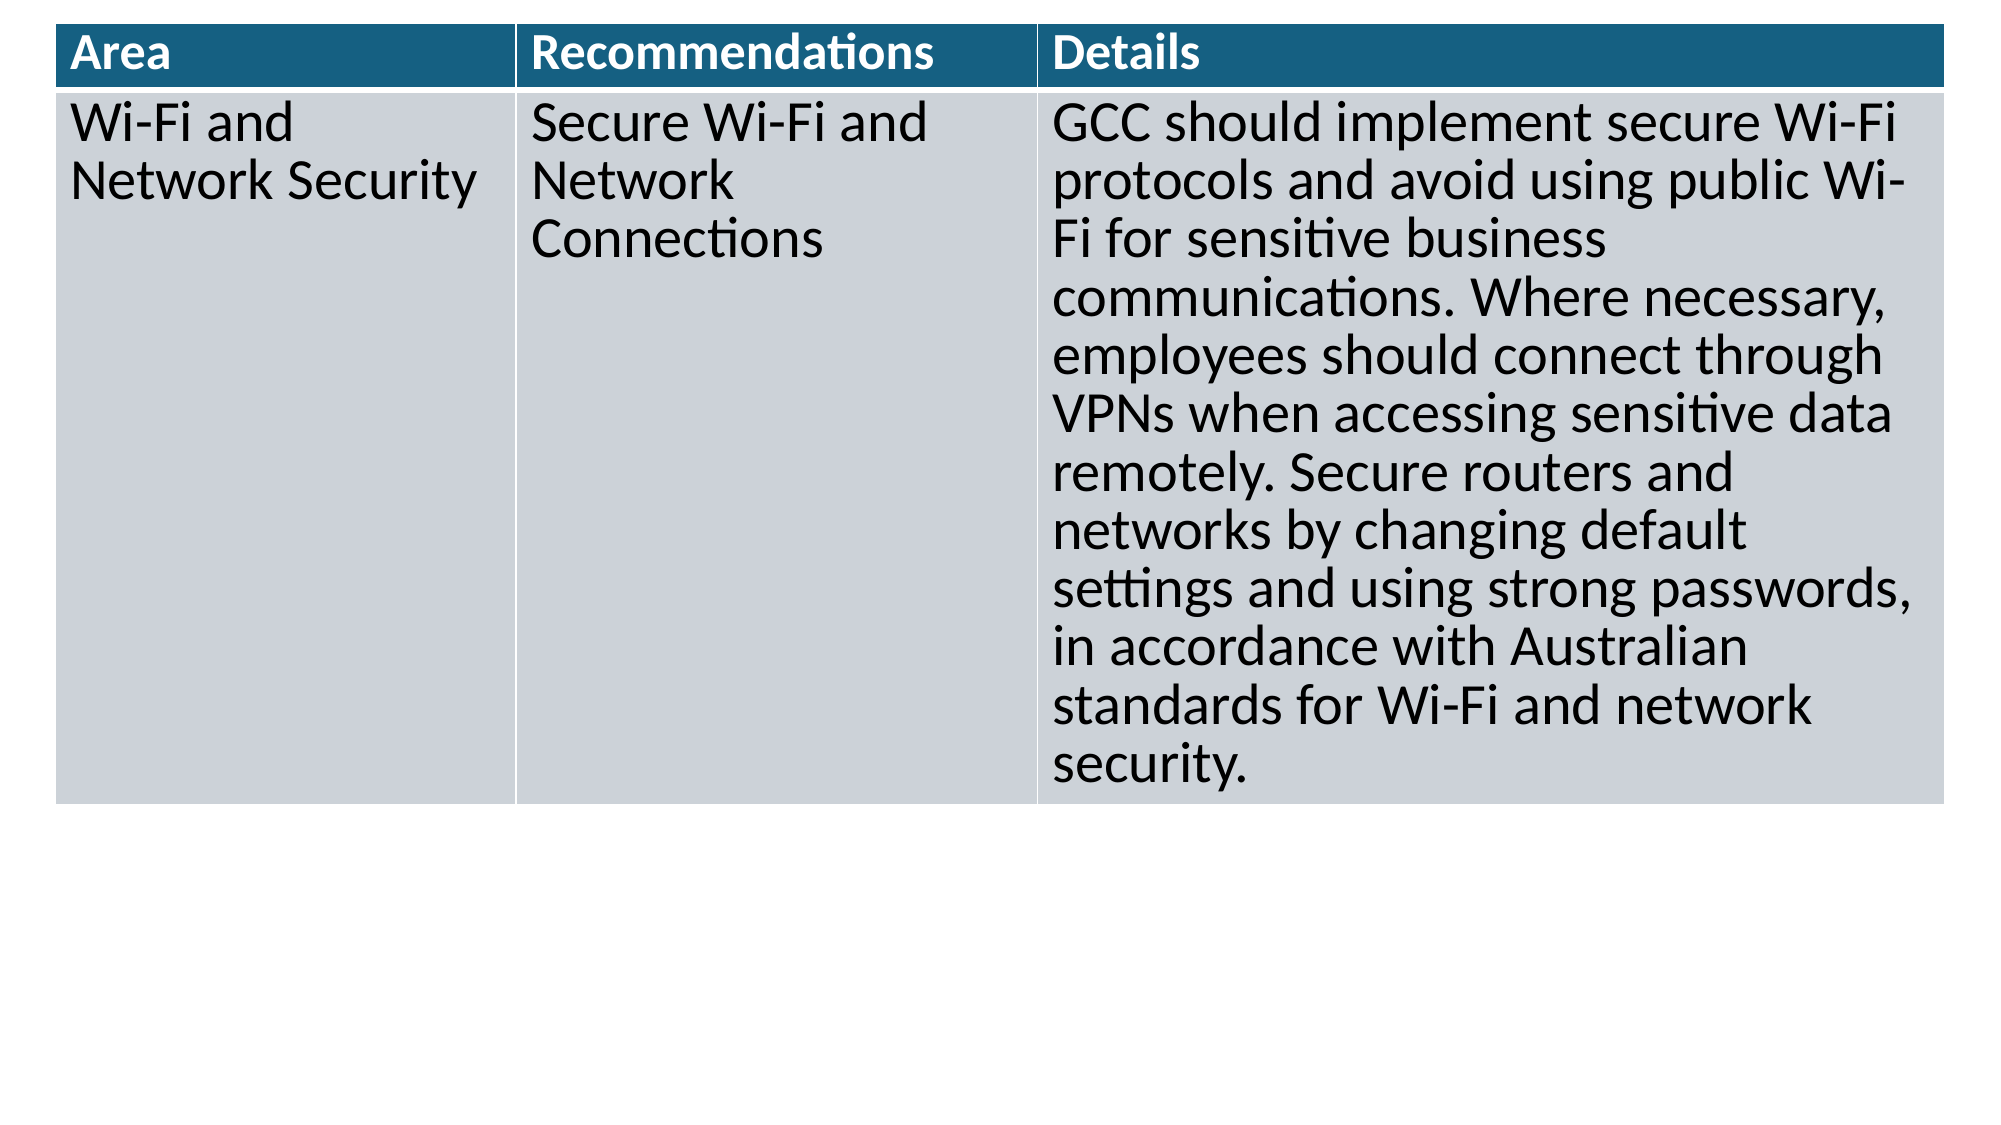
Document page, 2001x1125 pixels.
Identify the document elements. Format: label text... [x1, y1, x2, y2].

table_cell Secure Wi-Fi and Network Connections [517, 93, 1037, 804]
table_cell Wi-Fi and Network Security [56, 93, 515, 804]
table_header Recommendations [517, 24, 1037, 87]
table_header Details [1038, 24, 1944, 87]
table_header Area [56, 24, 515, 87]
table_cell GCC should implement secure Wi-Fi protocols and avoid using public Wi-Fi for sensitive business communications. Where necessary, employees should connect through VPNs when accessing sensitive data remotely. Secure routers and networks by changing default settings and using strong passwords, in accordance with Australian standards for Wi-Fi and network security. [1038, 93, 1944, 804]
